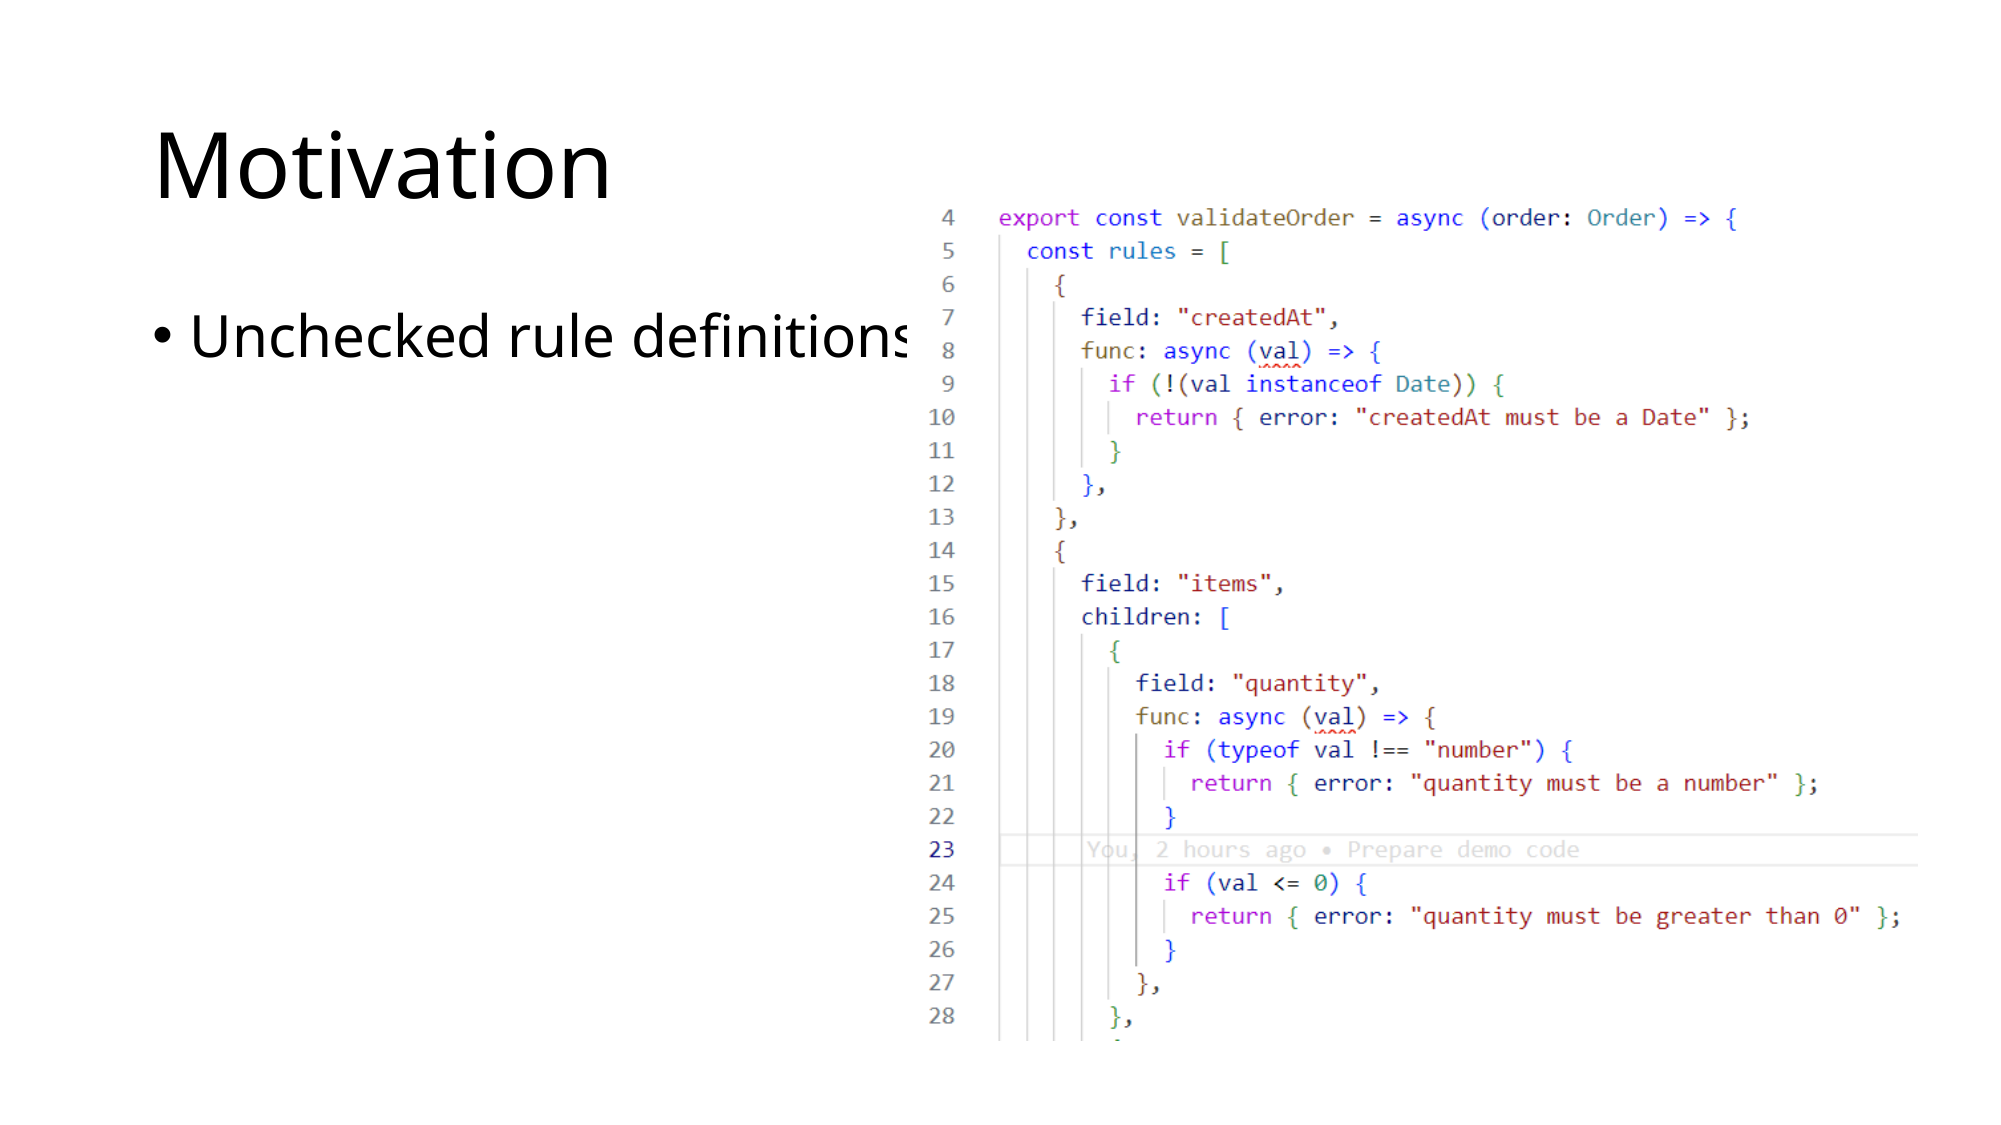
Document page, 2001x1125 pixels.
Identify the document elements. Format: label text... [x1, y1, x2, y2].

list Unchecked rule definitions [137, 299, 907, 1014]
picture [907, 207, 1919, 1041]
title Motivation [137, 59, 1863, 278]
